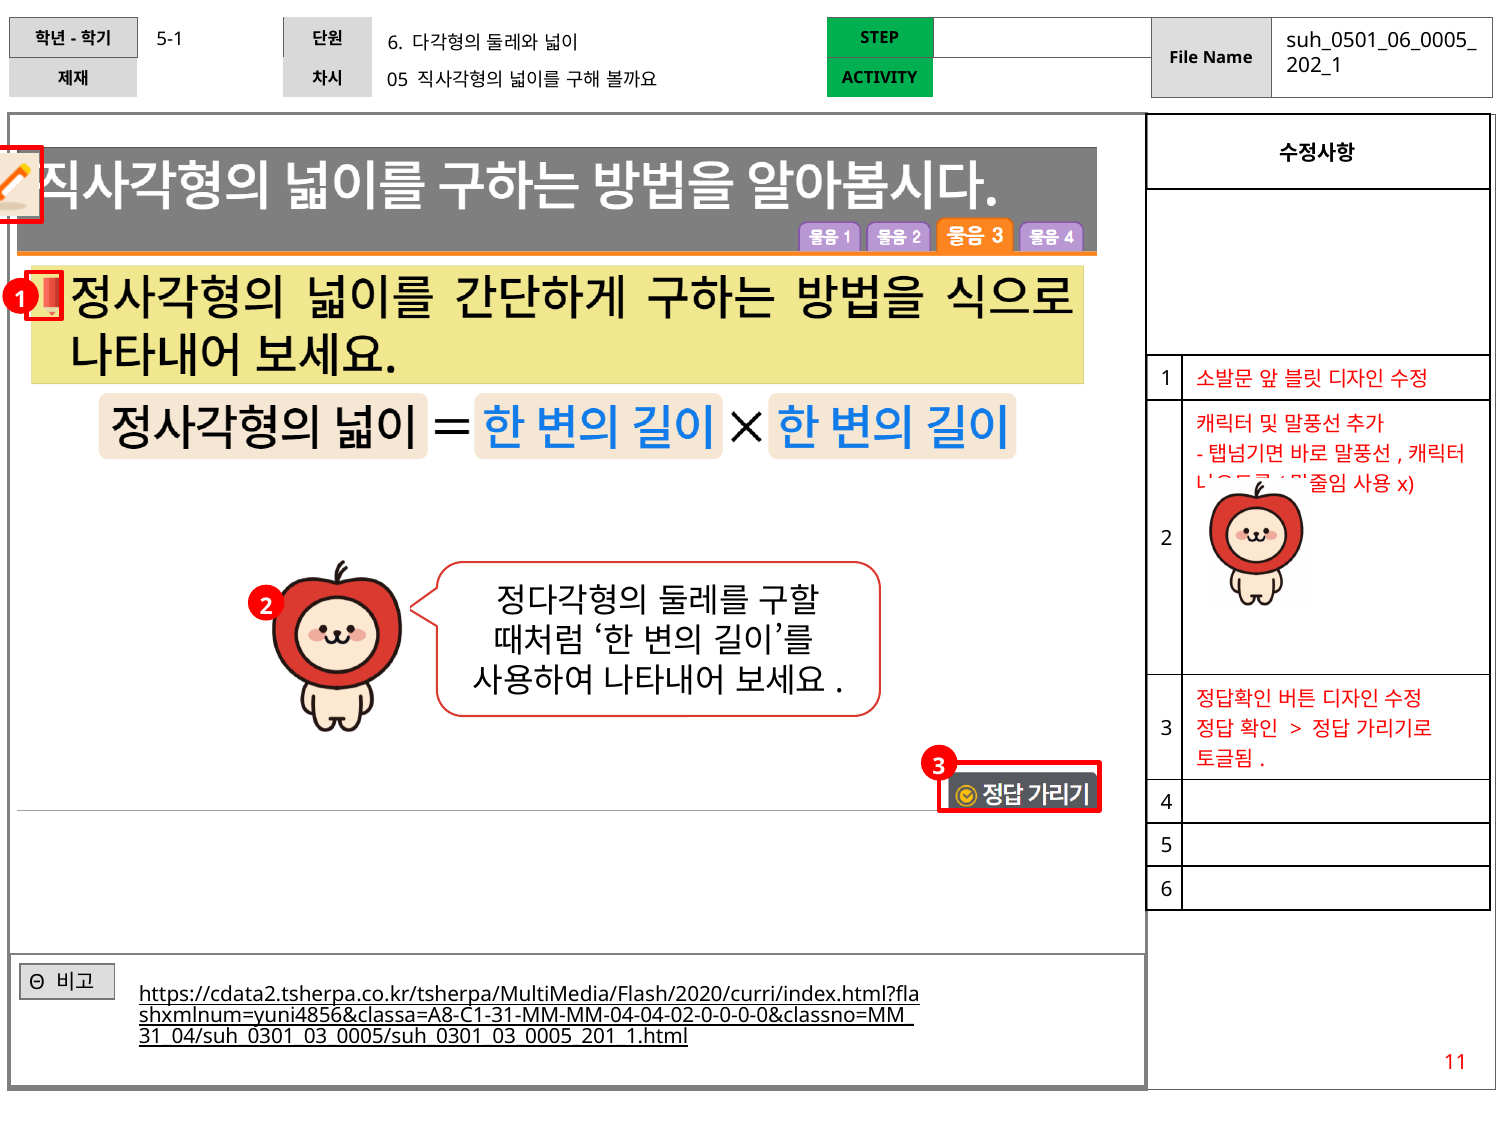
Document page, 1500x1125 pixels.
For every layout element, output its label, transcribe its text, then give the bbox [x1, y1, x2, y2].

table_cell [1147, 190, 1489, 354]
table_cell 소발문 앞 블릿 디자인 수정 [1183, 356, 1489, 399]
table_cell 2 [1147, 401, 1181, 674]
table_cell [1183, 824, 1489, 865]
table_cell 5 [1147, 824, 1181, 865]
table_cell 정답확인 버튼 디자인 수정 정답 확인 > 정답 가리기로 토글됨. [1183, 675, 1489, 779]
picture [0, 147, 1097, 811]
text_box 05 직사각형의 넓이를 구해 볼까요 [372, 60, 821, 96]
table_header 수정사항 [1147, 115, 1489, 188]
table_cell 3 [1147, 675, 1181, 779]
picture [1205, 478, 1309, 610]
table_cell 캐릭터 및 말풍선 추가 -탭넘기면 바로 말풍선,캐릭터 나오도록(말줄임 사용x) [1183, 401, 1489, 674]
text_box 1 [4, 277, 12, 314]
table_cell 4 [1147, 780, 1181, 822]
table_cell 1 [1147, 356, 1181, 399]
text_box [0, 145, 18, 152]
text_box https://cdata2.tsherpa.co.kr/tsherpa/MultiMedia/Flash/2020/curri/index.html?flashxmlnum=yuni4856&classa=A8-C1-31-MM-MM-04-04-02-0-0-0-0&classno=MM_31_04/suh_0301_03_0005/suh_0301_03_0005_201_1.html [123, 973, 939, 1042]
table_cell [1183, 867, 1489, 909]
text_box 6. 다각형의 둘레와 넓이 [372, 23, 828, 48]
text_box 5-1 [141, 18, 284, 55]
table_cell 6 [1147, 867, 1181, 909]
text_box suh_0501_06_0005_202_1 [1271, 18, 1500, 84]
table_cell [1183, 780, 1489, 822]
